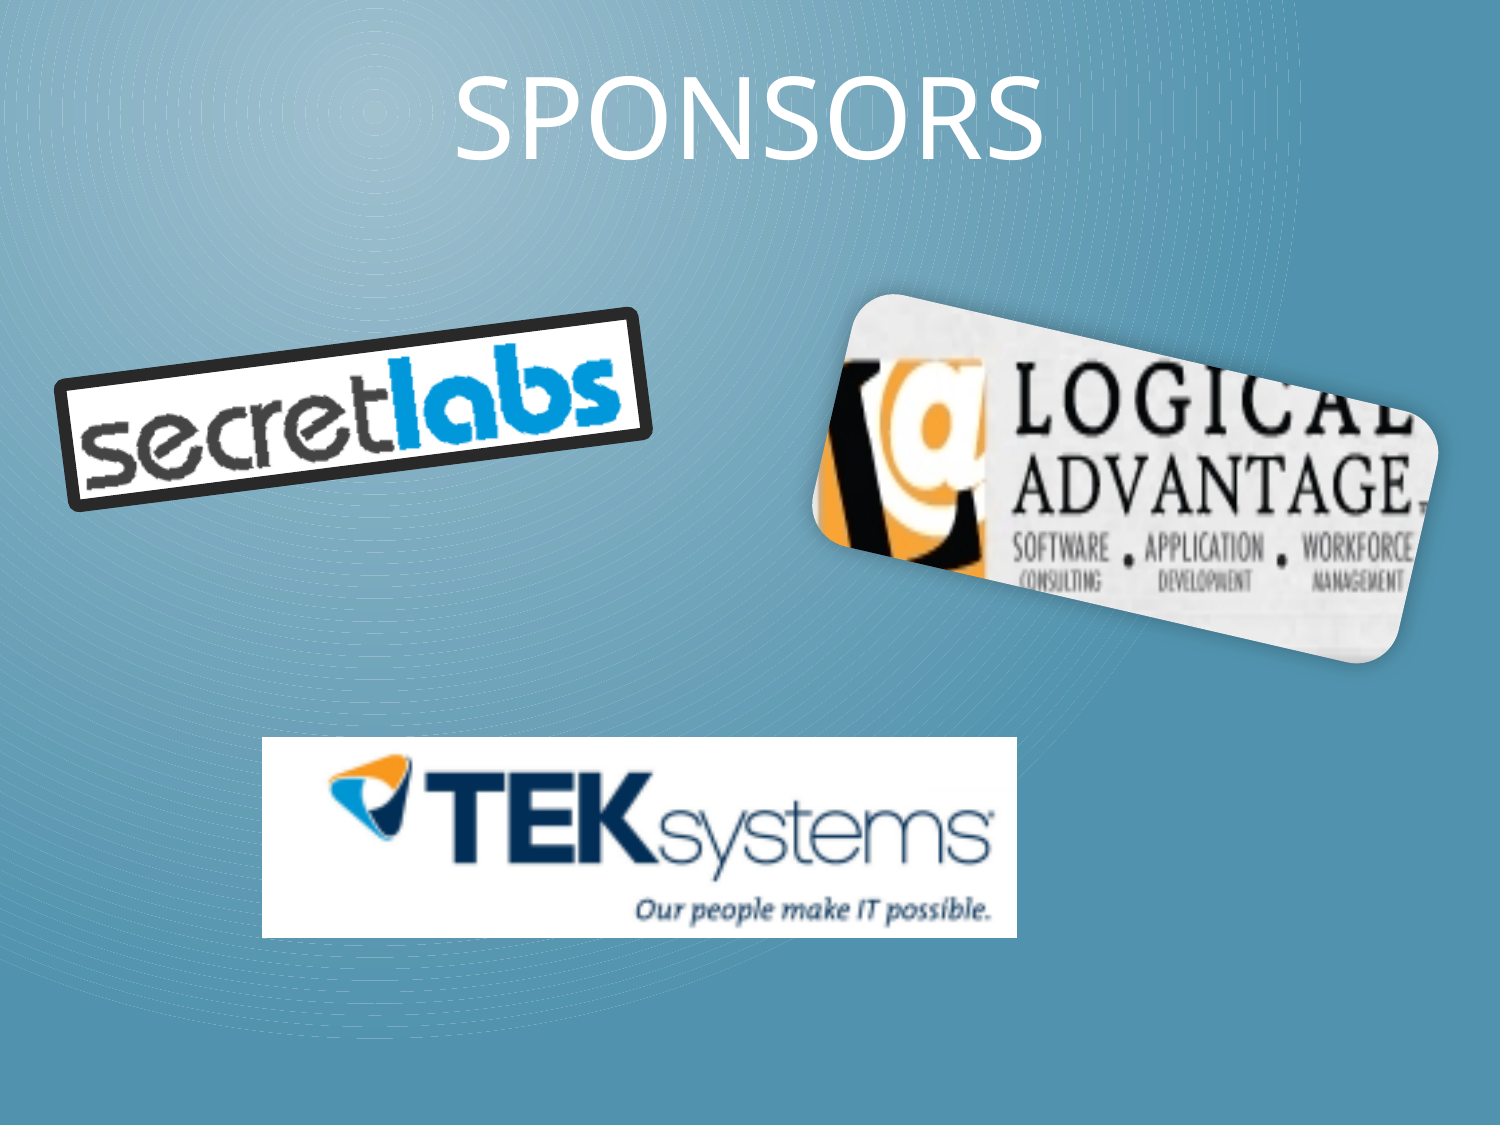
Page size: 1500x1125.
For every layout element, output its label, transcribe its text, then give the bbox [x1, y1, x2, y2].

picture [262, 737, 1017, 938]
picture [64, 320, 643, 499]
picture [812, 294, 1439, 664]
title Sponsors [0, 37, 1500, 150]
